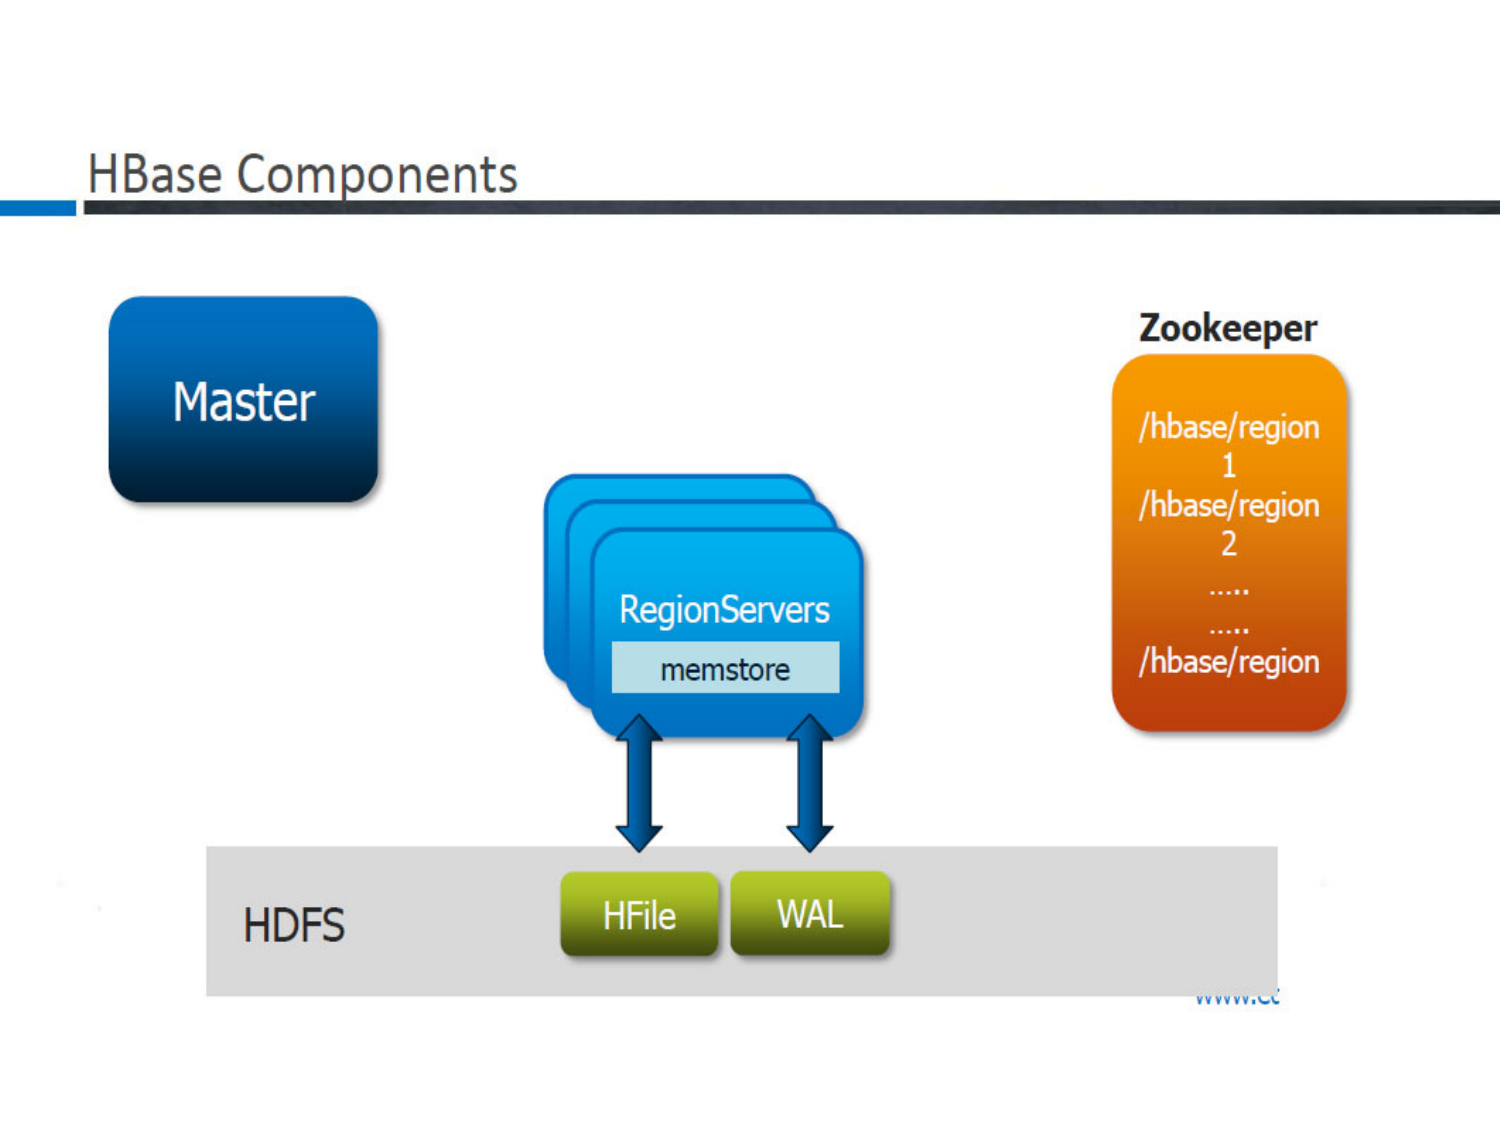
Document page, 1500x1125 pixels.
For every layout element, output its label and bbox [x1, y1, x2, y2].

picture [0, 99, 1500, 1029]
